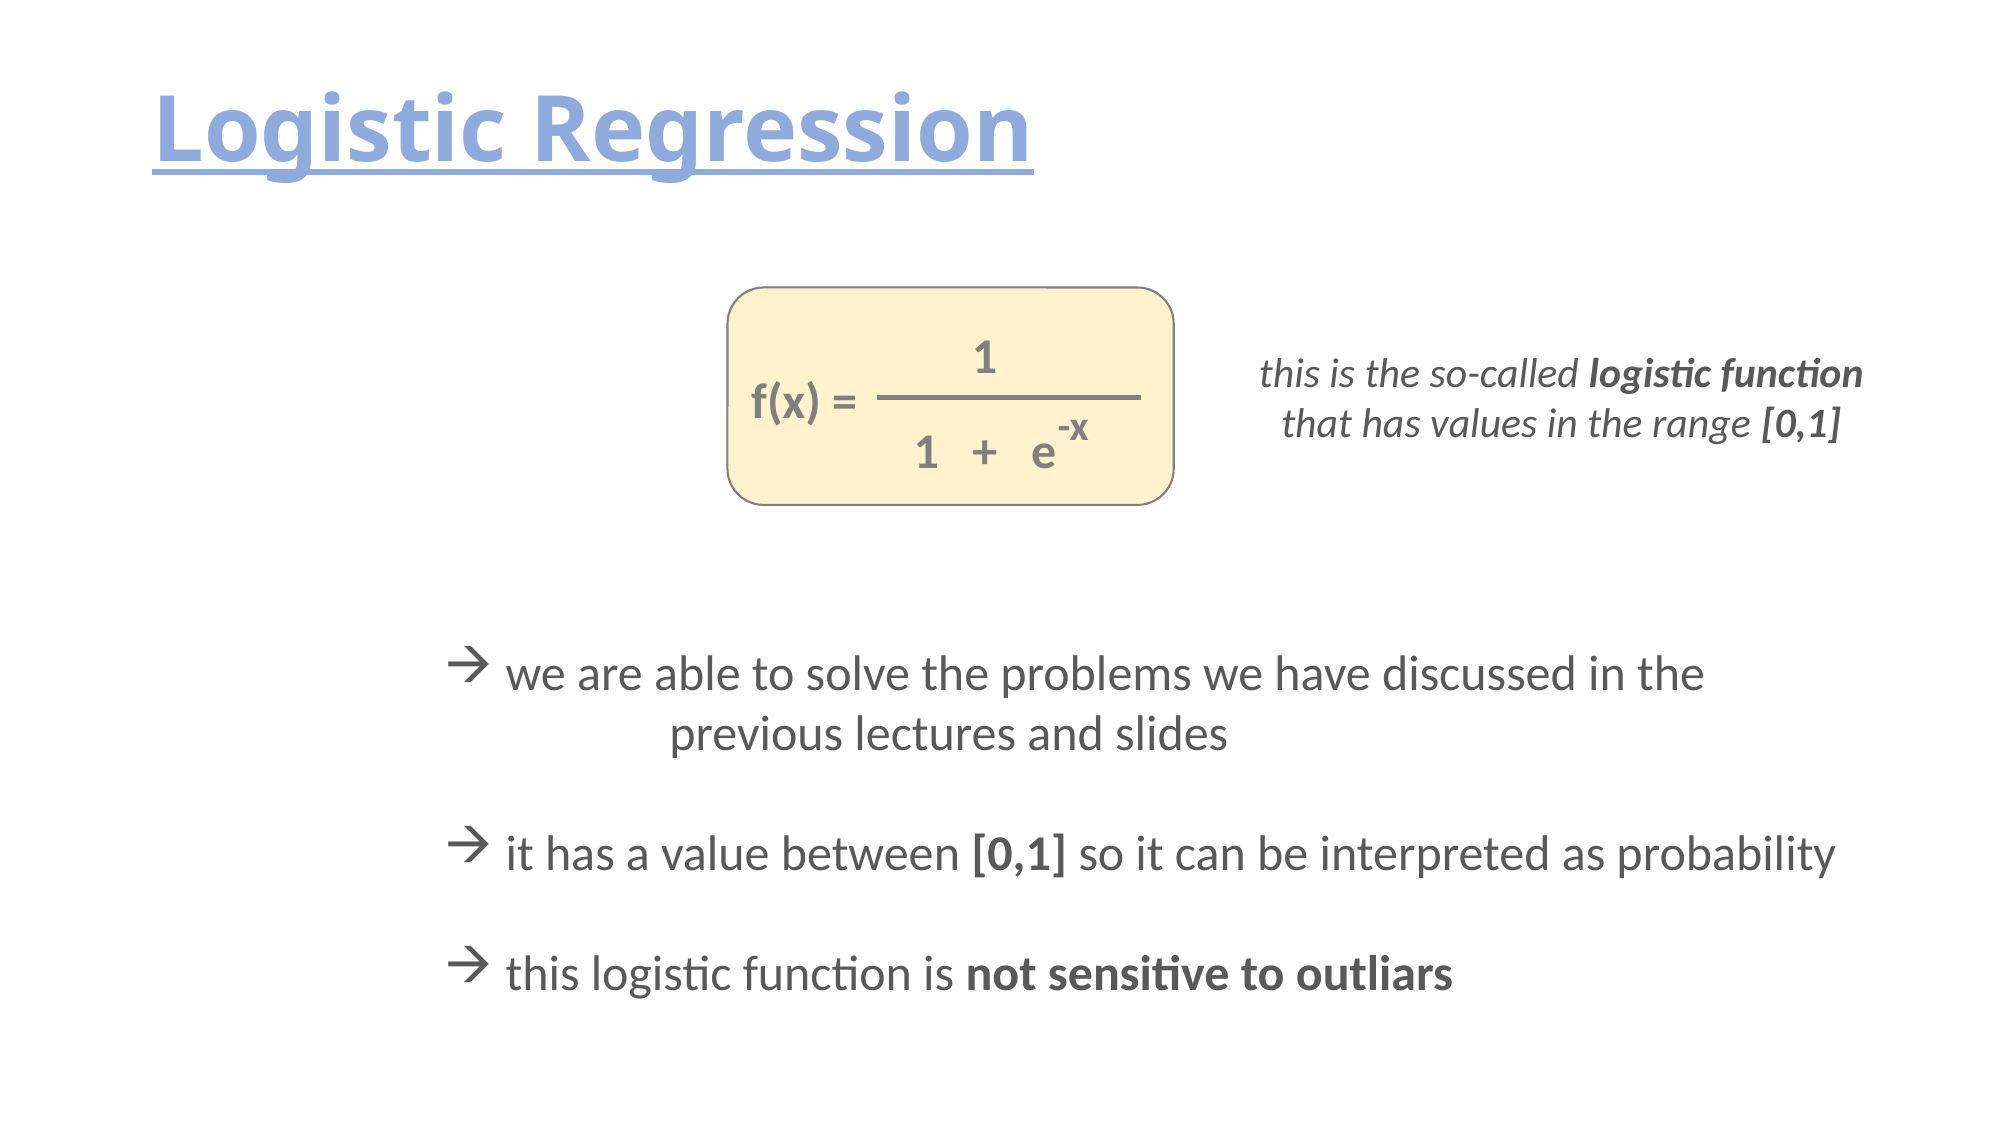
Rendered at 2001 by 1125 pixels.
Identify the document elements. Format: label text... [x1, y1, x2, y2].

text_box 1 + e [898, 410, 1072, 486]
text_box 1 [957, 315, 1013, 391]
text_box this is the so-called logistic function that has values in the range [0,1] [1243, 338, 1879, 453]
text_box f(x) = [736, 360, 895, 436]
title Logistic Regression [137, 23, 1863, 241]
text_box we are able to solve the problems we have discussed in the previous lectures and slides it has a value between [0,1] so it can be interpreted as probability this logistic function is not sensitive to outliars [429, 633, 1852, 1008]
text_box -x [1042, 398, 1104, 456]
text_box -x [1042, 391, 1104, 397]
text_box [726, 286, 1175, 506]
